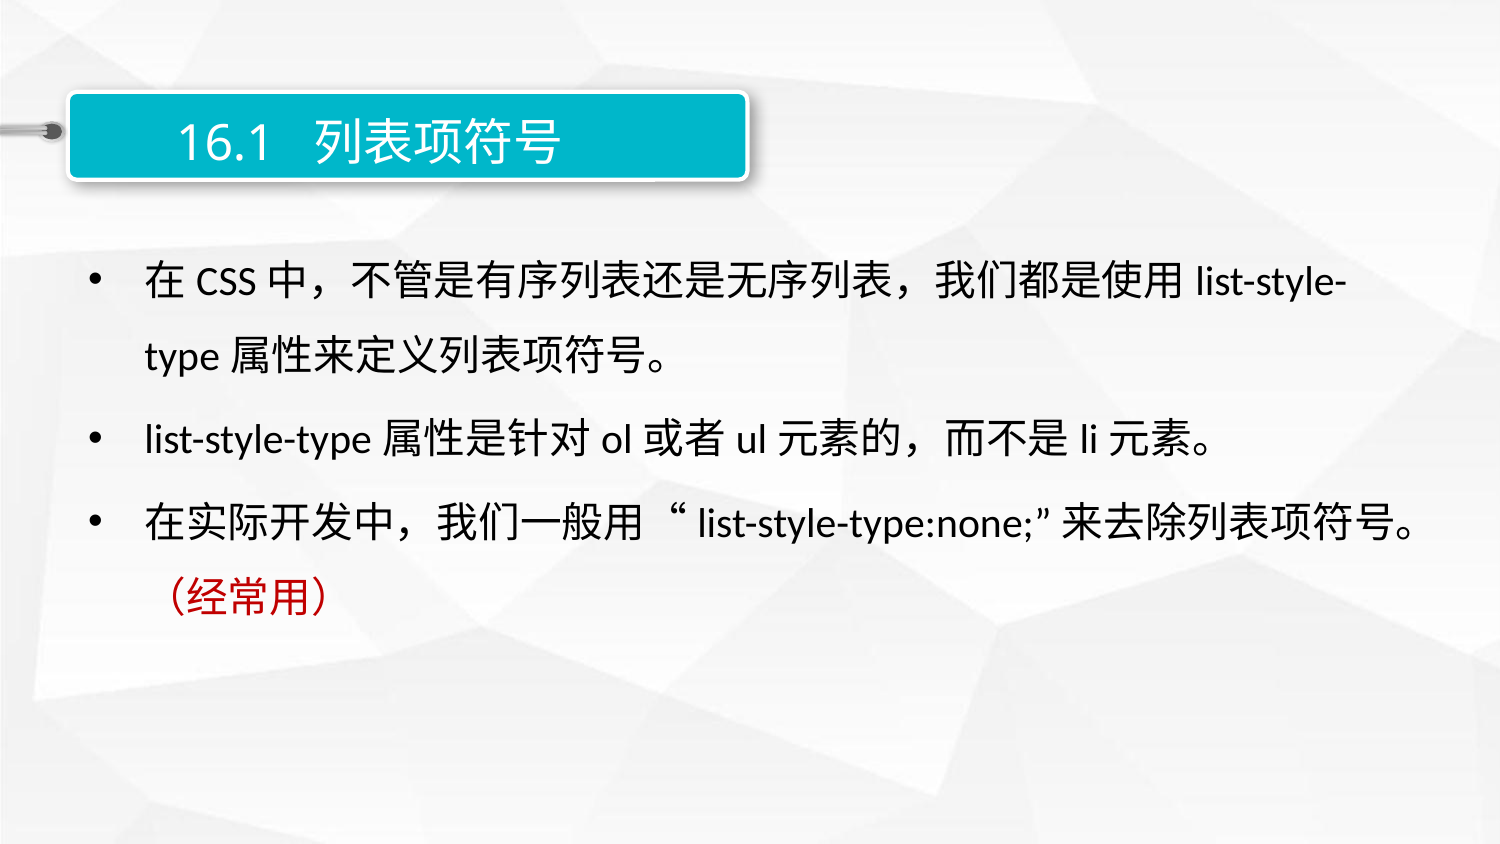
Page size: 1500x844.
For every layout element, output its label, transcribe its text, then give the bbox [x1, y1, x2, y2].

text_box [65, 89, 750, 182]
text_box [0, 126, 47, 135]
list 在CSS中，不管是有序列表还是无序列表，我们都是使用list-style-type属性来定义列表项符号。 list-style-type属性是针对ol或者ul元素的，而不是li元素。 在实际开发中，我们一般用“list-style-type:none;”来去除列表项符号。（经常用） [73, 221, 1421, 638]
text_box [38, 121, 65, 142]
picture [0, 0, 1500, 844]
text_box 16.1 列表项符号 [53, 103, 686, 179]
